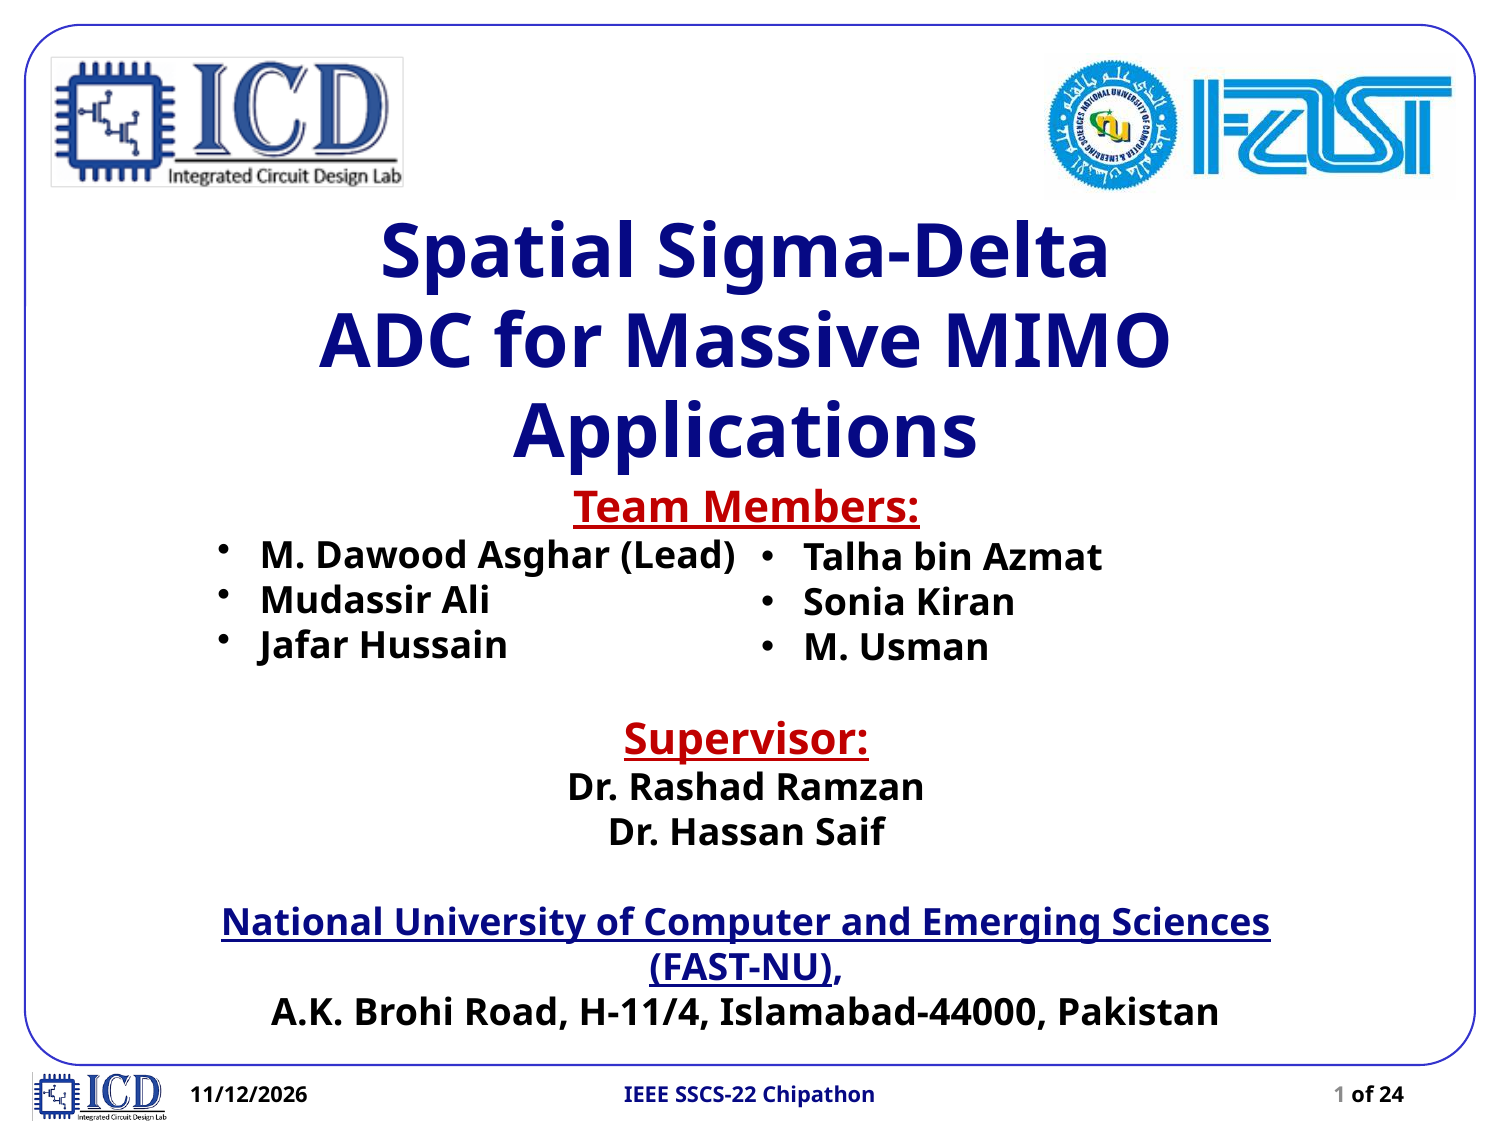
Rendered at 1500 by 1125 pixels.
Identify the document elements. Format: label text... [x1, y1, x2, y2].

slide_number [174, 1065, 425, 1125]
title Spatial Sigma-Delta ADC for Massive MIMO Applications [293, 173, 1200, 470]
slide_number 1 of 24 [1074, 1065, 1425, 1125]
picture [30, 45, 425, 198]
picture [1044, 53, 1456, 202]
text_box Team Members: M. Dawood Asghar (Lead) Mudassir Ali Jafar Hussain Supervisor: Dr. Rashad Ramzan Dr. Hassan Saif National University of Computer and Emerging Sciences (FAST-NU), A.K. Brohi Road, H-11/4, Islamabad-44000, Pakistan [202, 470, 1291, 706]
picture [24, 1067, 174, 1125]
text_box Talha bin Azmat Sonia Kiran M. Usman [746, 525, 1272, 676]
footer IEEE SSCS-22 Chipathon [512, 1065, 988, 1125]
